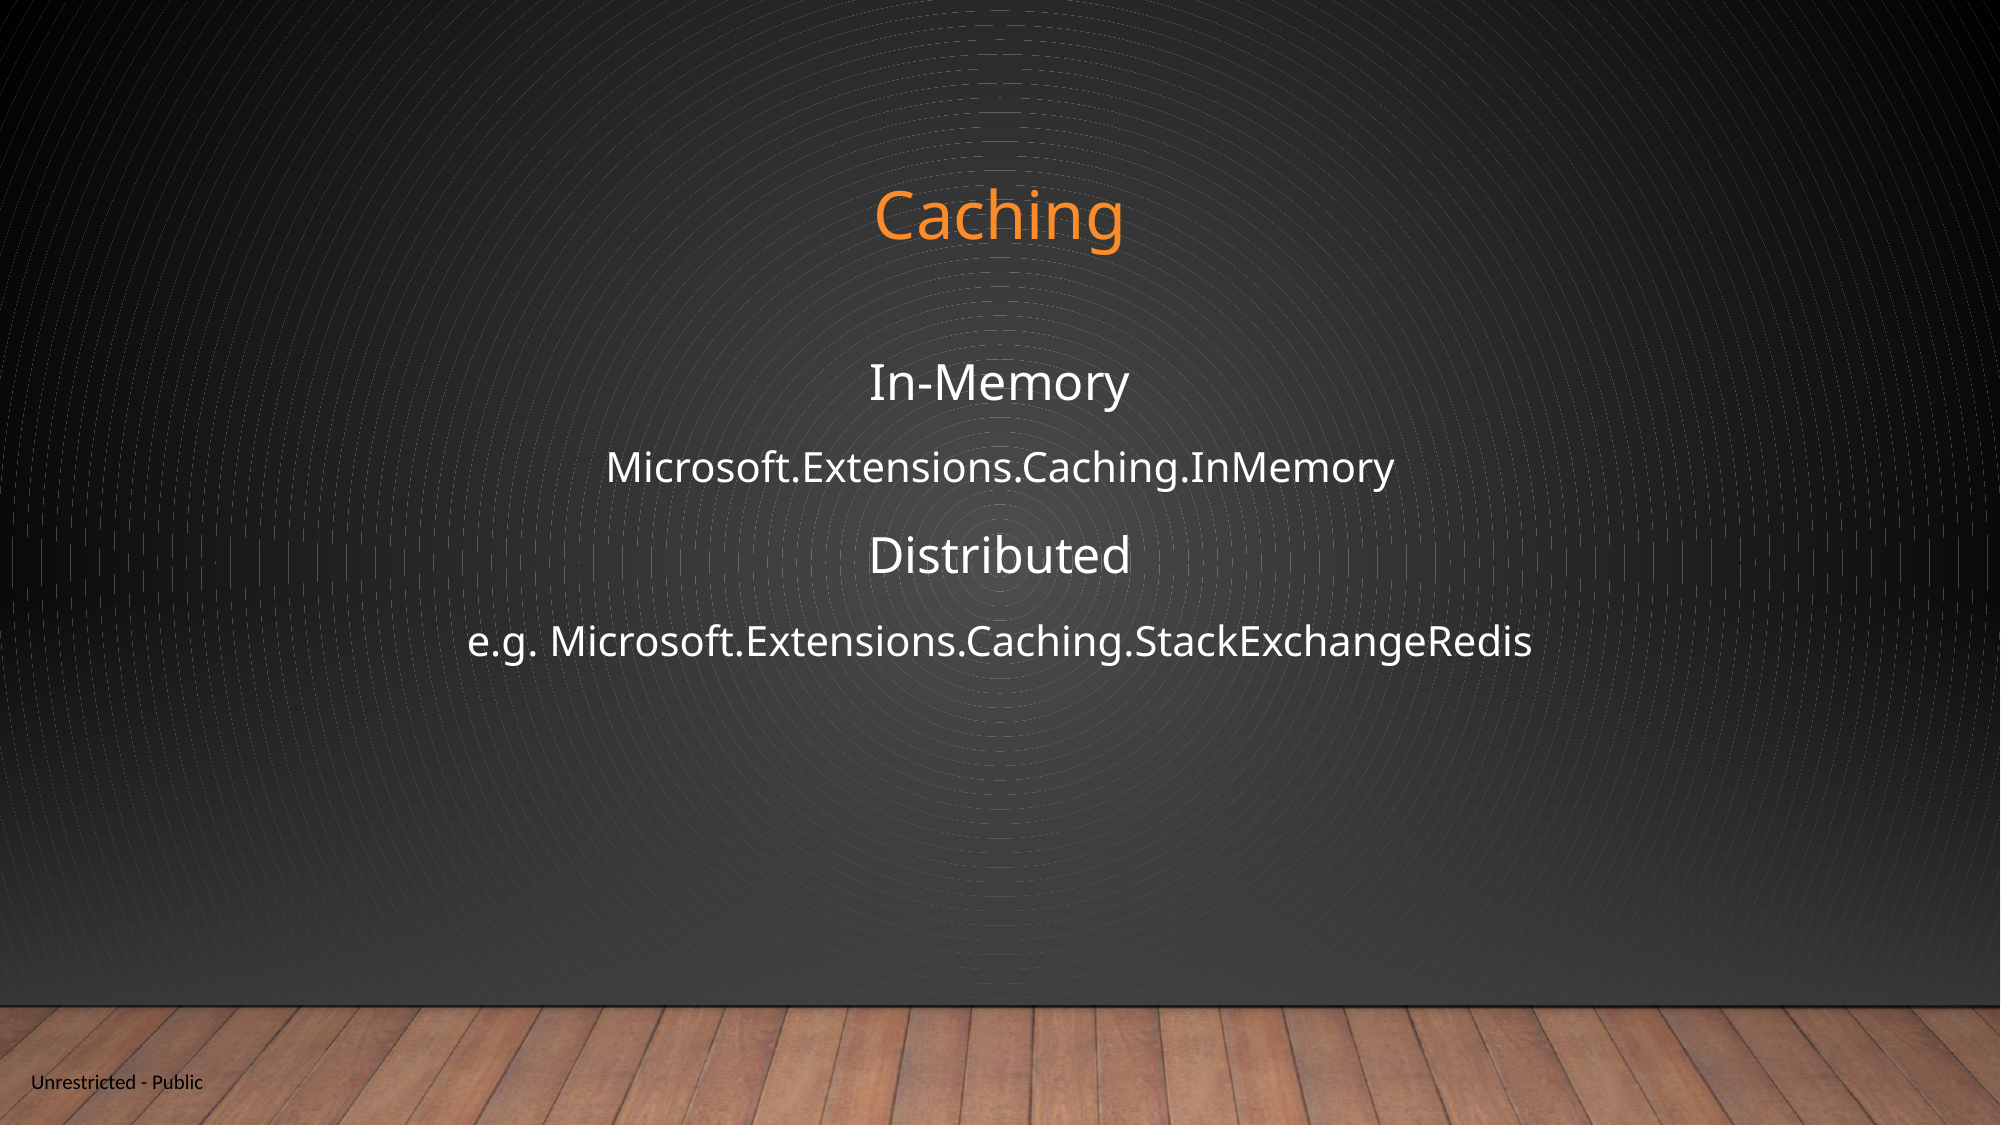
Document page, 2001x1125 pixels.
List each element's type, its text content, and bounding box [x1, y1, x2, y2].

list In-Memory Microsoft.Extensions.Caching.InMemory Distributed e.g. Microsoft.Extensions.Caching.StackExchangeRedis [238, 330, 1763, 897]
title Caching [238, 131, 1763, 305]
picture [0, 1005, 2000, 1125]
